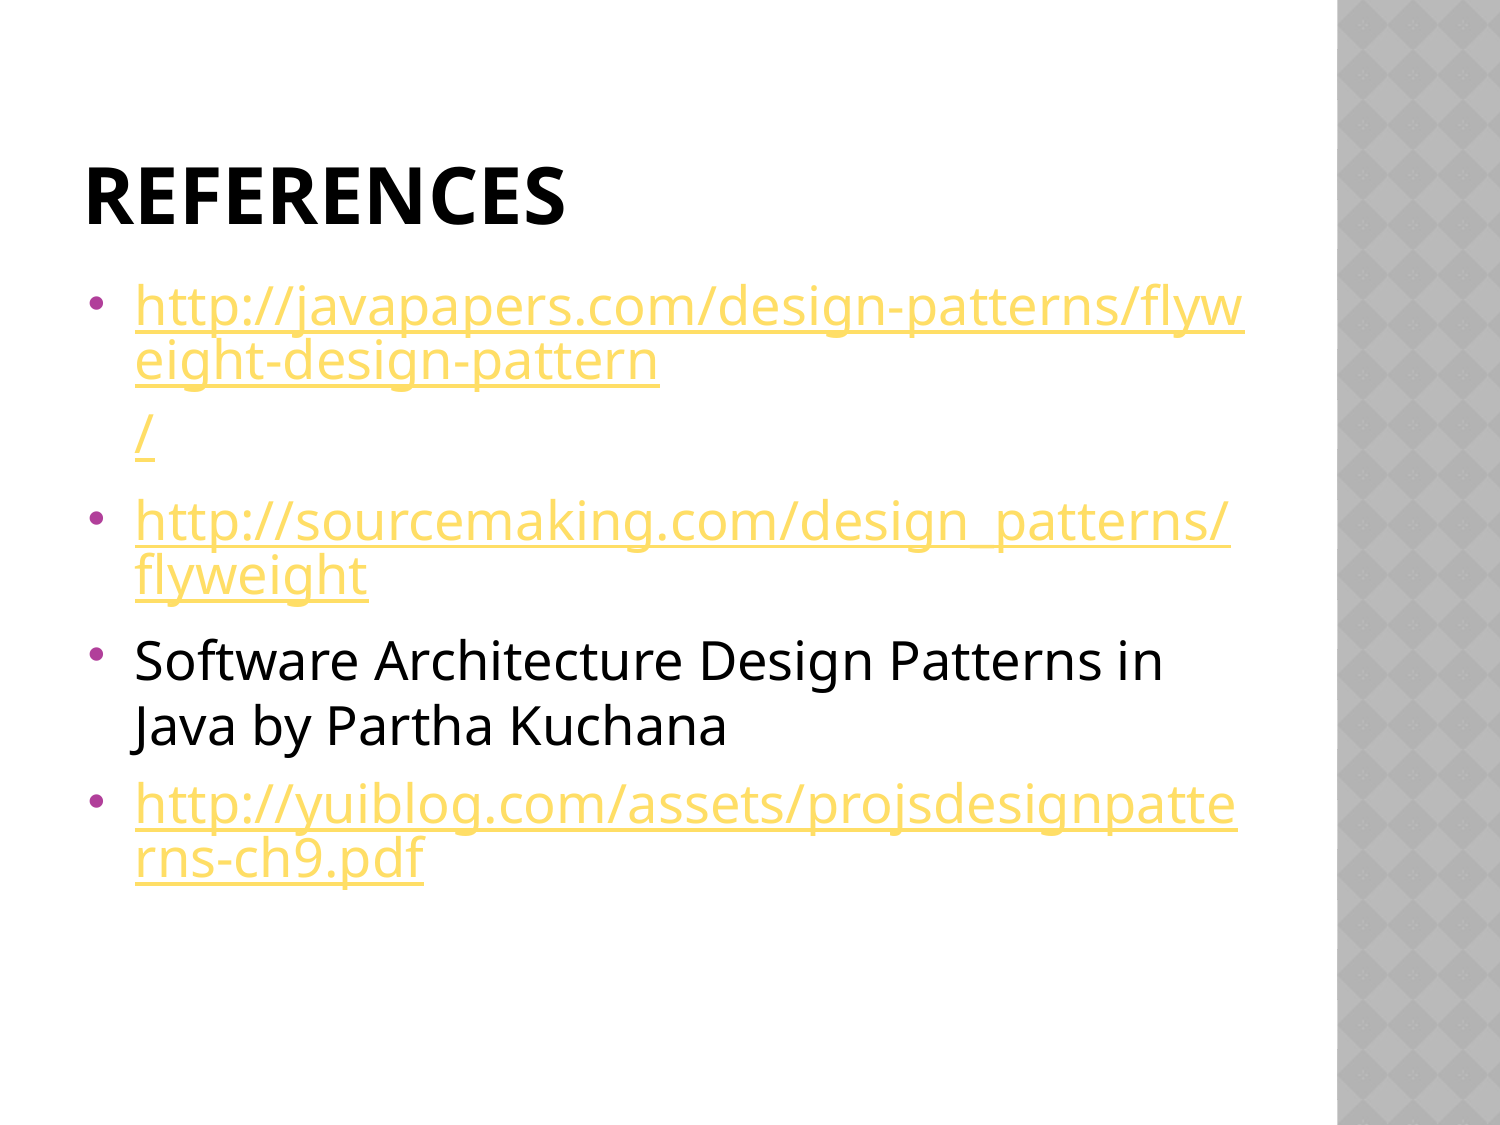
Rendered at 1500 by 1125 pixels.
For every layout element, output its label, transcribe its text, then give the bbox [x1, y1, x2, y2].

list http://javapapers.com/design-patterns/flyweight-design-pattern/ http://sourcemaking.com/design_patterns/flyweight Software Architecture Design Patterns in Java by Partha Kuchana http://yuiblog.com/assets/projsdesignpatterns-ch9.pdf [75, 264, 1263, 1059]
title References [75, 52, 1263, 240]
